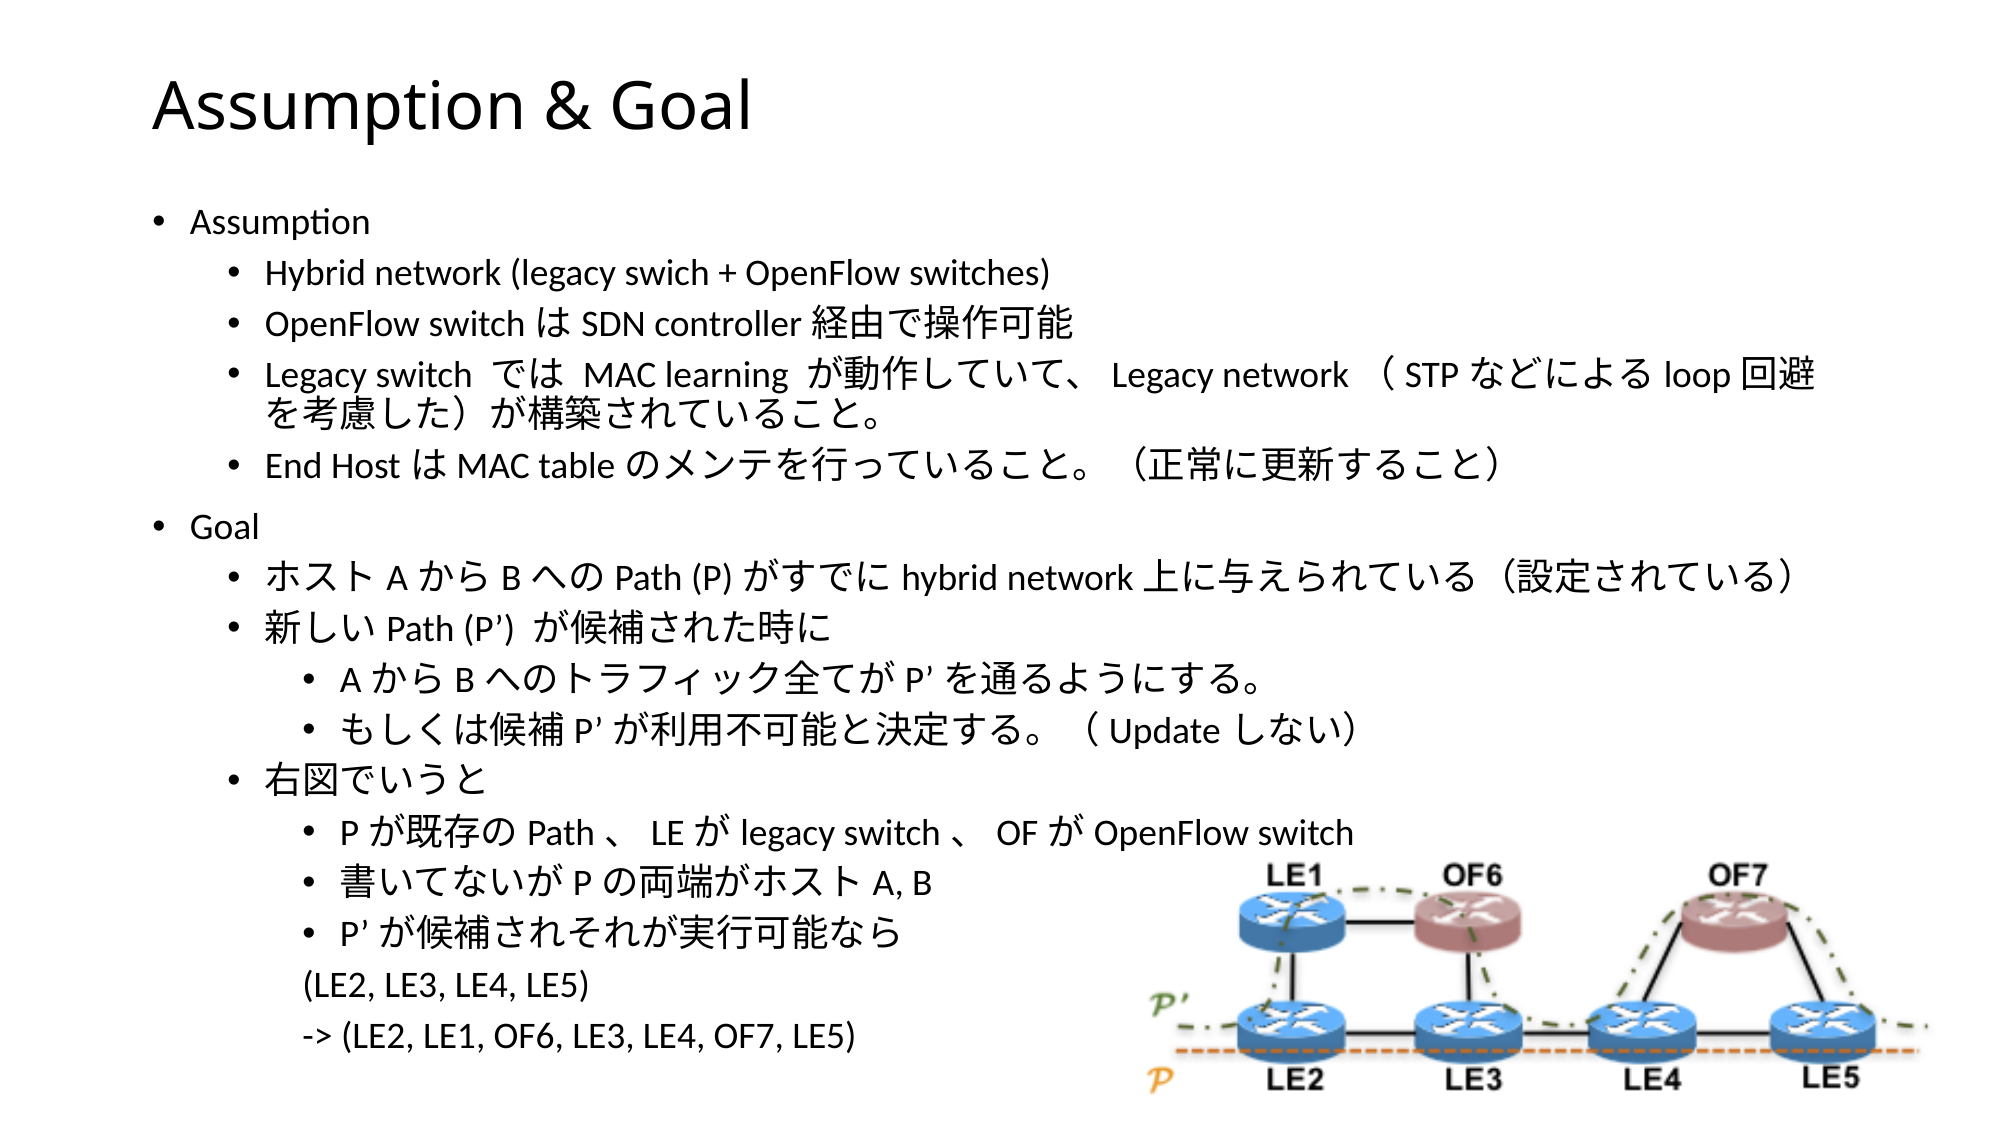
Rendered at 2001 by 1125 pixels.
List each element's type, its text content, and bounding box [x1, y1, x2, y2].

title Assumption & Goal [137, 59, 1863, 157]
picture [1079, 852, 2000, 1125]
list Assumption Hybrid network (legacy swich + OpenFlow switches) OpenFlow switchはSDN controller経由で操作可能 Legacy switch では MAC learning が動作していて、Legacy network（STPなどによるloop回避を考慮した）が構築されていること。 End HostはMAC tableのメンテを行っていること。（正常に更新すること） Goal ホストAからBへのPath (P)がすでにhybrid network上に与えられている（設定されている） 新しいPath (P’) が候補された時に AからBへのトラフィック全てがP’を通るようにする。 もしくは候補P’が利用不可能と決定する。（Updateしない） 右図でいうと Pが既存のPath、LEがlegacy switch、OFがOpenFlow switch 書いてないがPの両端がホストA, B P’が候補されそれが実行可能なら (LE2, LE3, LE4, LE5) -> (LE2, LE1, OF6, LE3, LE4, OF7, LE5) [137, 194, 1863, 1112]
